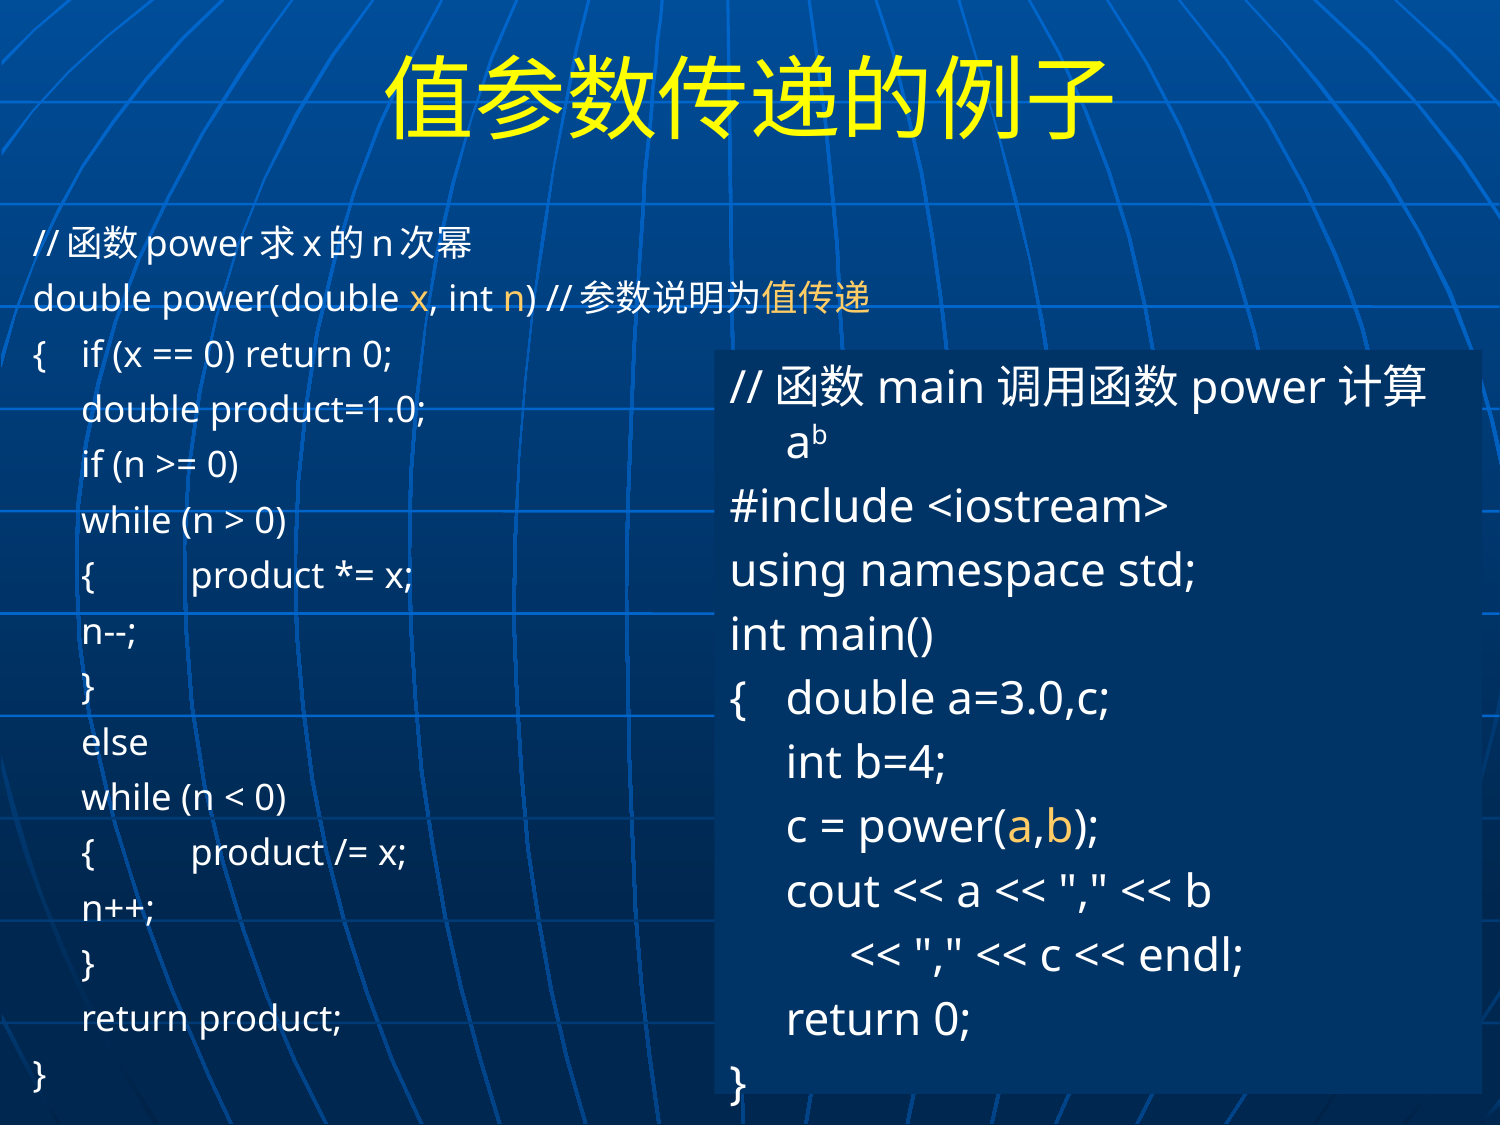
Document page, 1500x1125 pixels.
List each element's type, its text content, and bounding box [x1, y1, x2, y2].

text_box //函数main调用函数power计算ab #include <iostream> using namespace std; int main() { double a=3.0,c; int b=4; c = power(a,b); cout << a << "," << b << "," << c << endl; return 0; } [714, 349, 1483, 1094]
title 值参数传递的例子 [75, 19, 1425, 174]
list //函数power求x的n次幂 double power(double x, int n) //参数说明为值传递 { if (x == 0) return 0; double product=1.0; if (n >= 0) while (n > 0) { product *= x; n--; } else while (n < 0) { product /= x; n++; } return product; } [17, 208, 1368, 1106]
